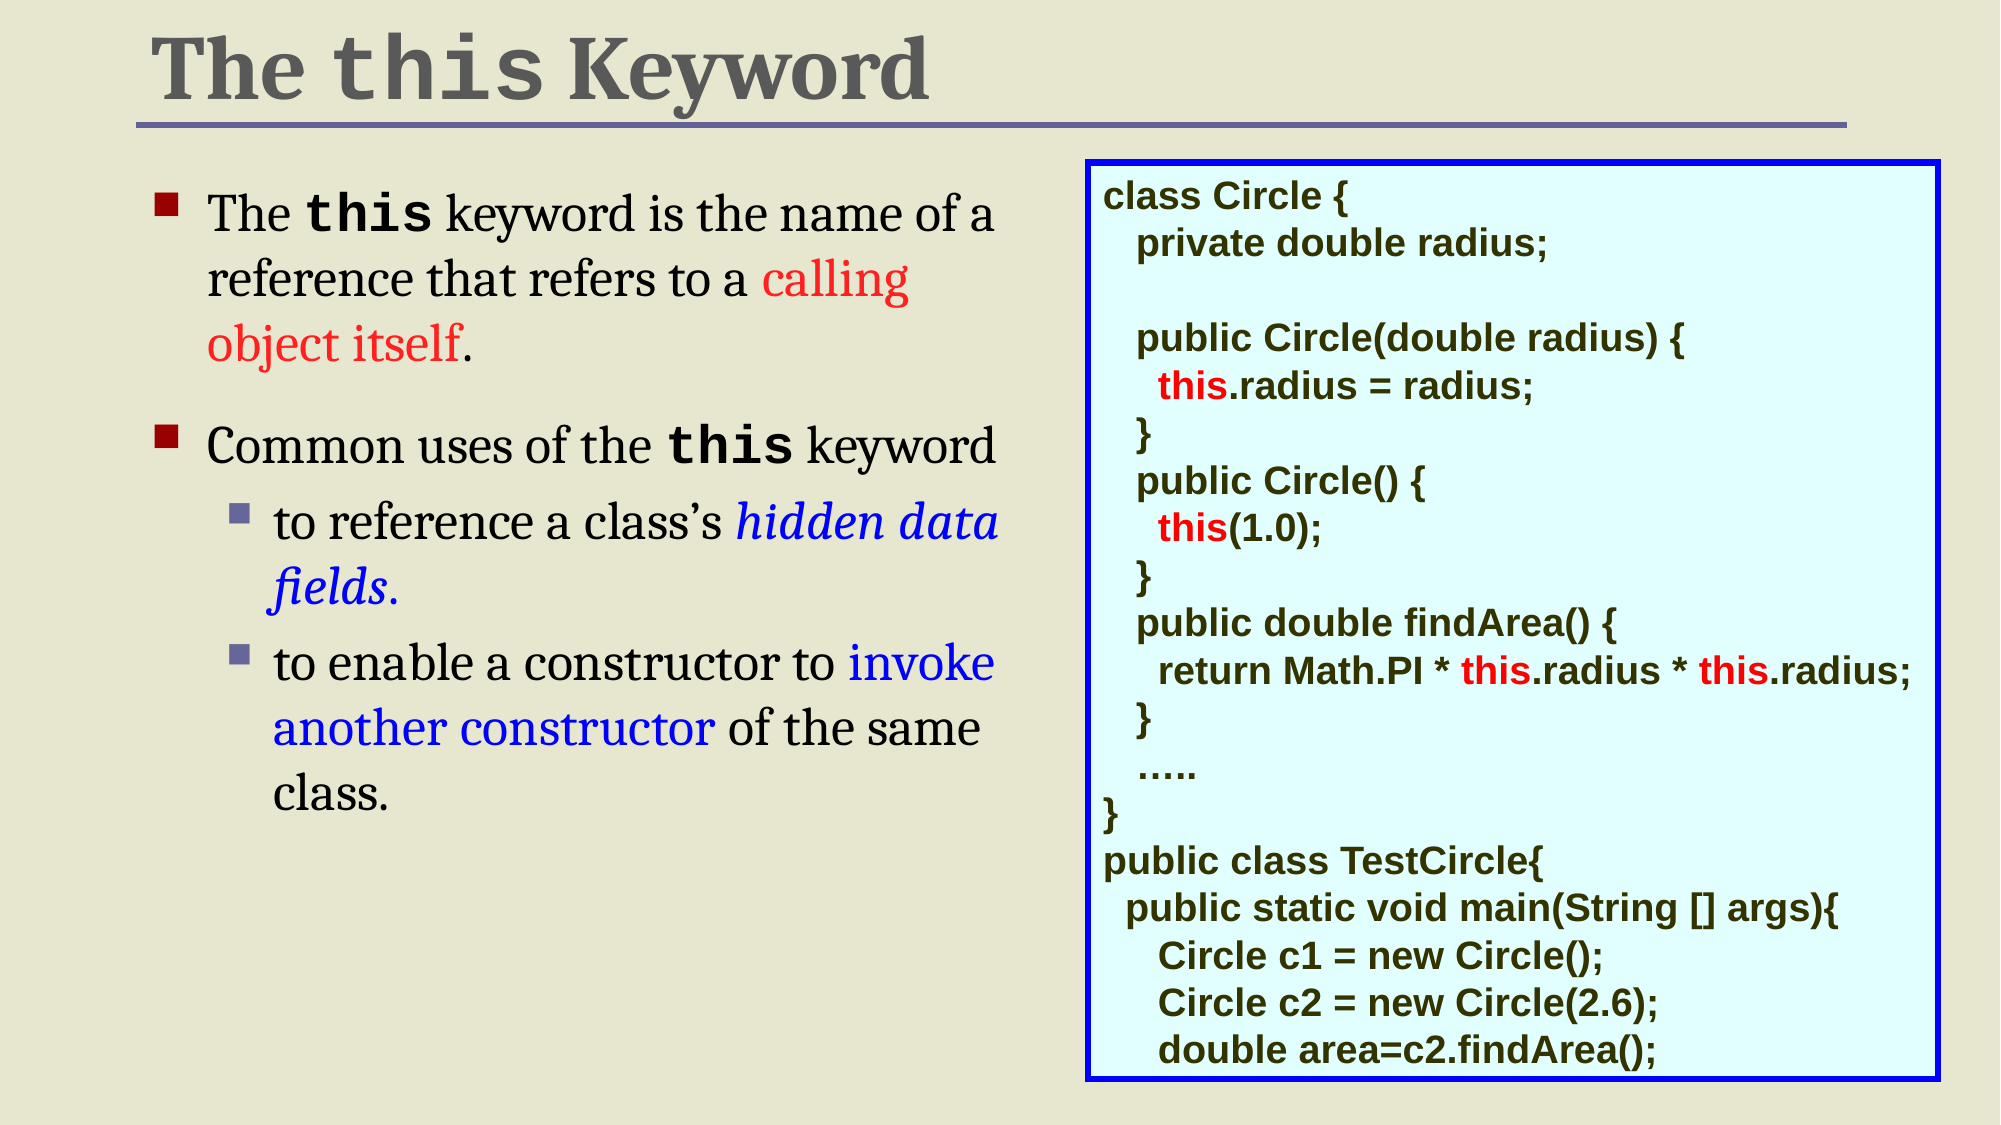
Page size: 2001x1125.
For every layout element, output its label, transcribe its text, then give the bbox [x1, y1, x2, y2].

text_box class Circle { private double radius; public Circle(double radius) { this.radius = radius; } public Circle() { this(1.0); } public double findArea() { return Math.PI * this.radius * this.radius; } ….. } public class TestCircle{ public static void main(String [] args){ Circle c1 = new Circle(); Circle c2 = new Circle(2.6); double area=c2.findArea(); [1088, 162, 1939, 1080]
title The this Keyword [136, 0, 1475, 122]
list The this keyword is the name of a reference that refers to a calling object itself. Common uses of the this keyword to reference a class’s hidden data fields. to enable a constructor to invoke another constructor of the same class. [136, 169, 1056, 1078]
